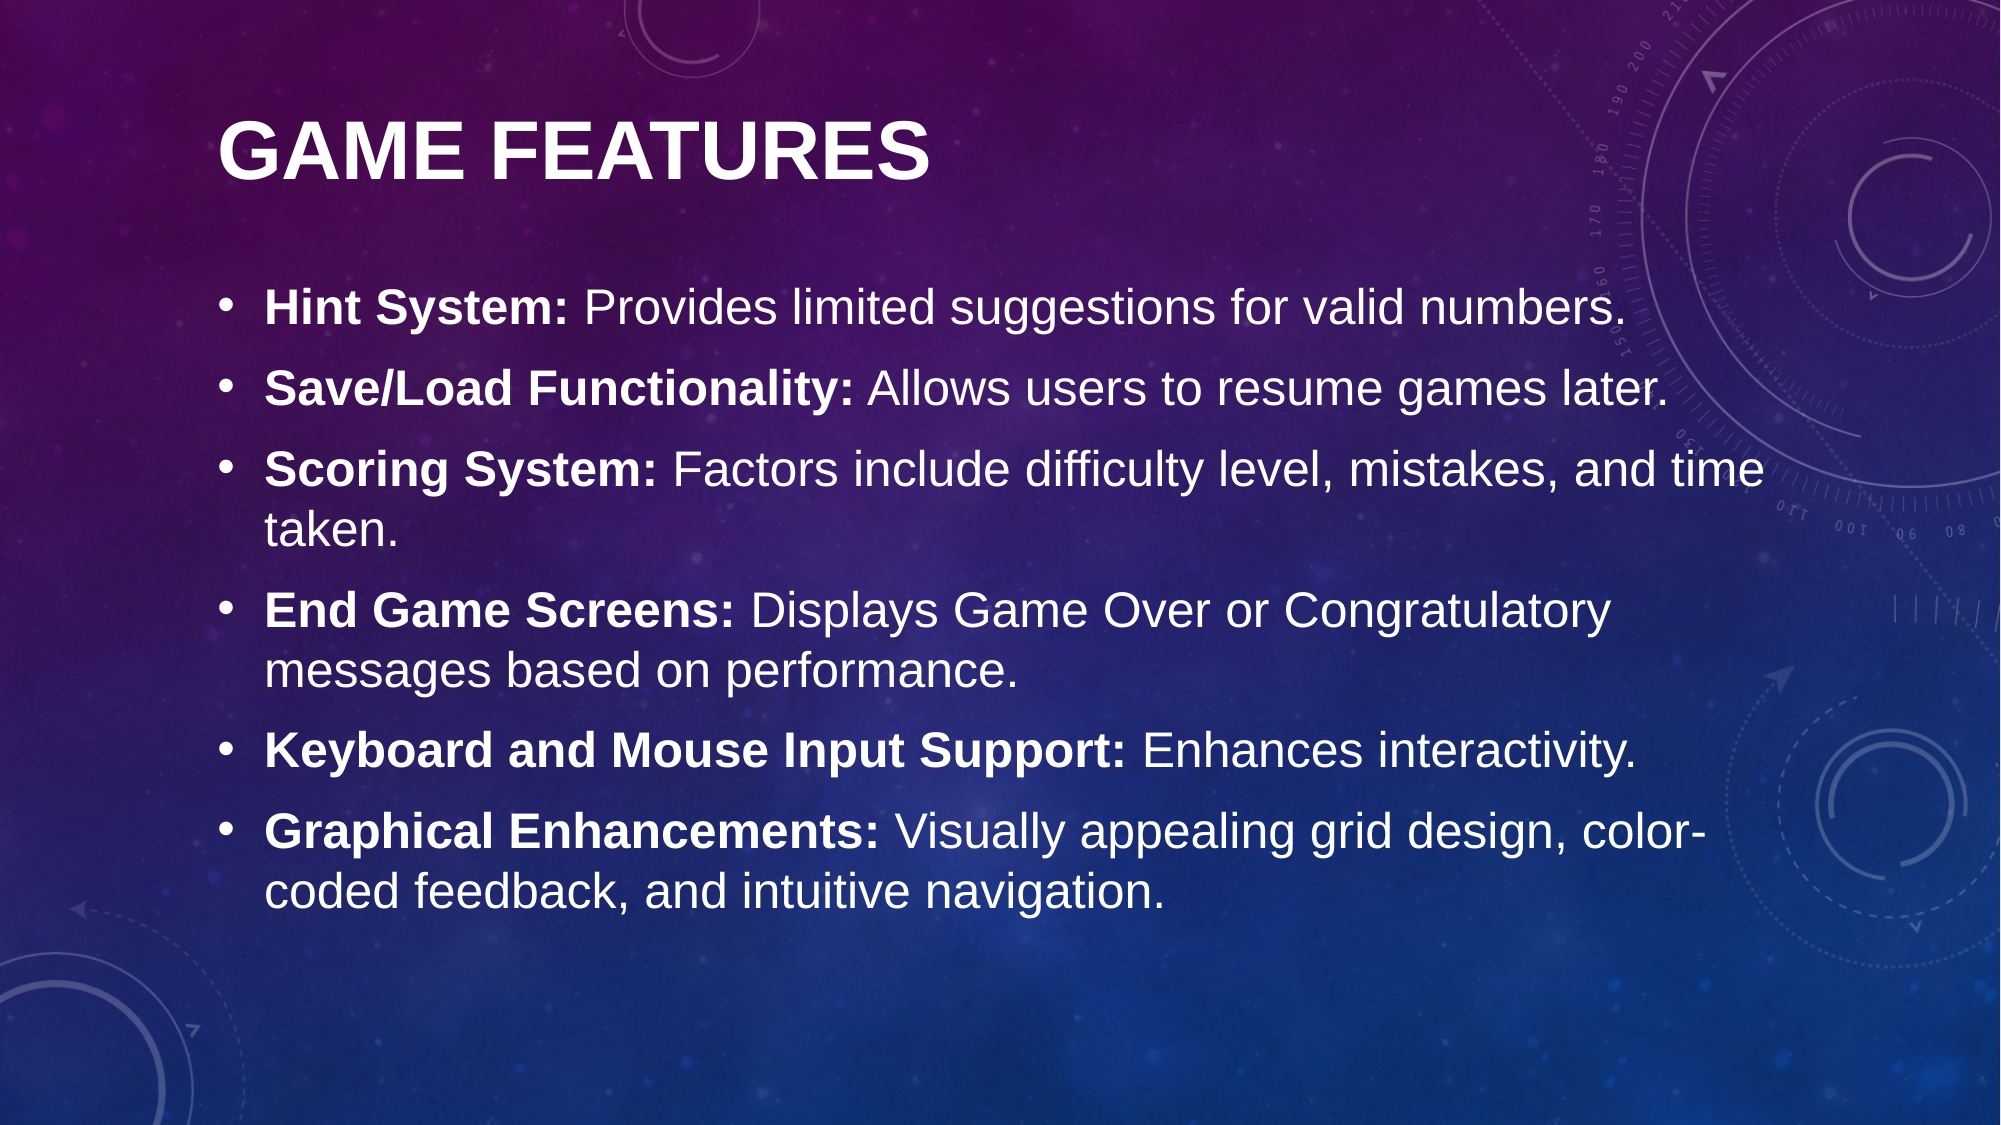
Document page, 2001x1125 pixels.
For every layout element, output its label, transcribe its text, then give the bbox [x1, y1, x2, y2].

list Hint System: Provides limited suggestions for valid numbers. Save/Load Functionality: Allows users to resume games later. Scoring System: Factors include difficulty level, mistakes, and time taken. End Game Screens: Displays Game Over or Congratulatory messages based on performance. Keyboard and Mouse Input Support: Enhances interactivity. Graphical Enhancements: Visually appealing grid design, color-coded feedback, and intuitive navigation. [202, 334, 1798, 940]
picture [0, 0, 2001, 1125]
title Game Features [202, 61, 1826, 231]
